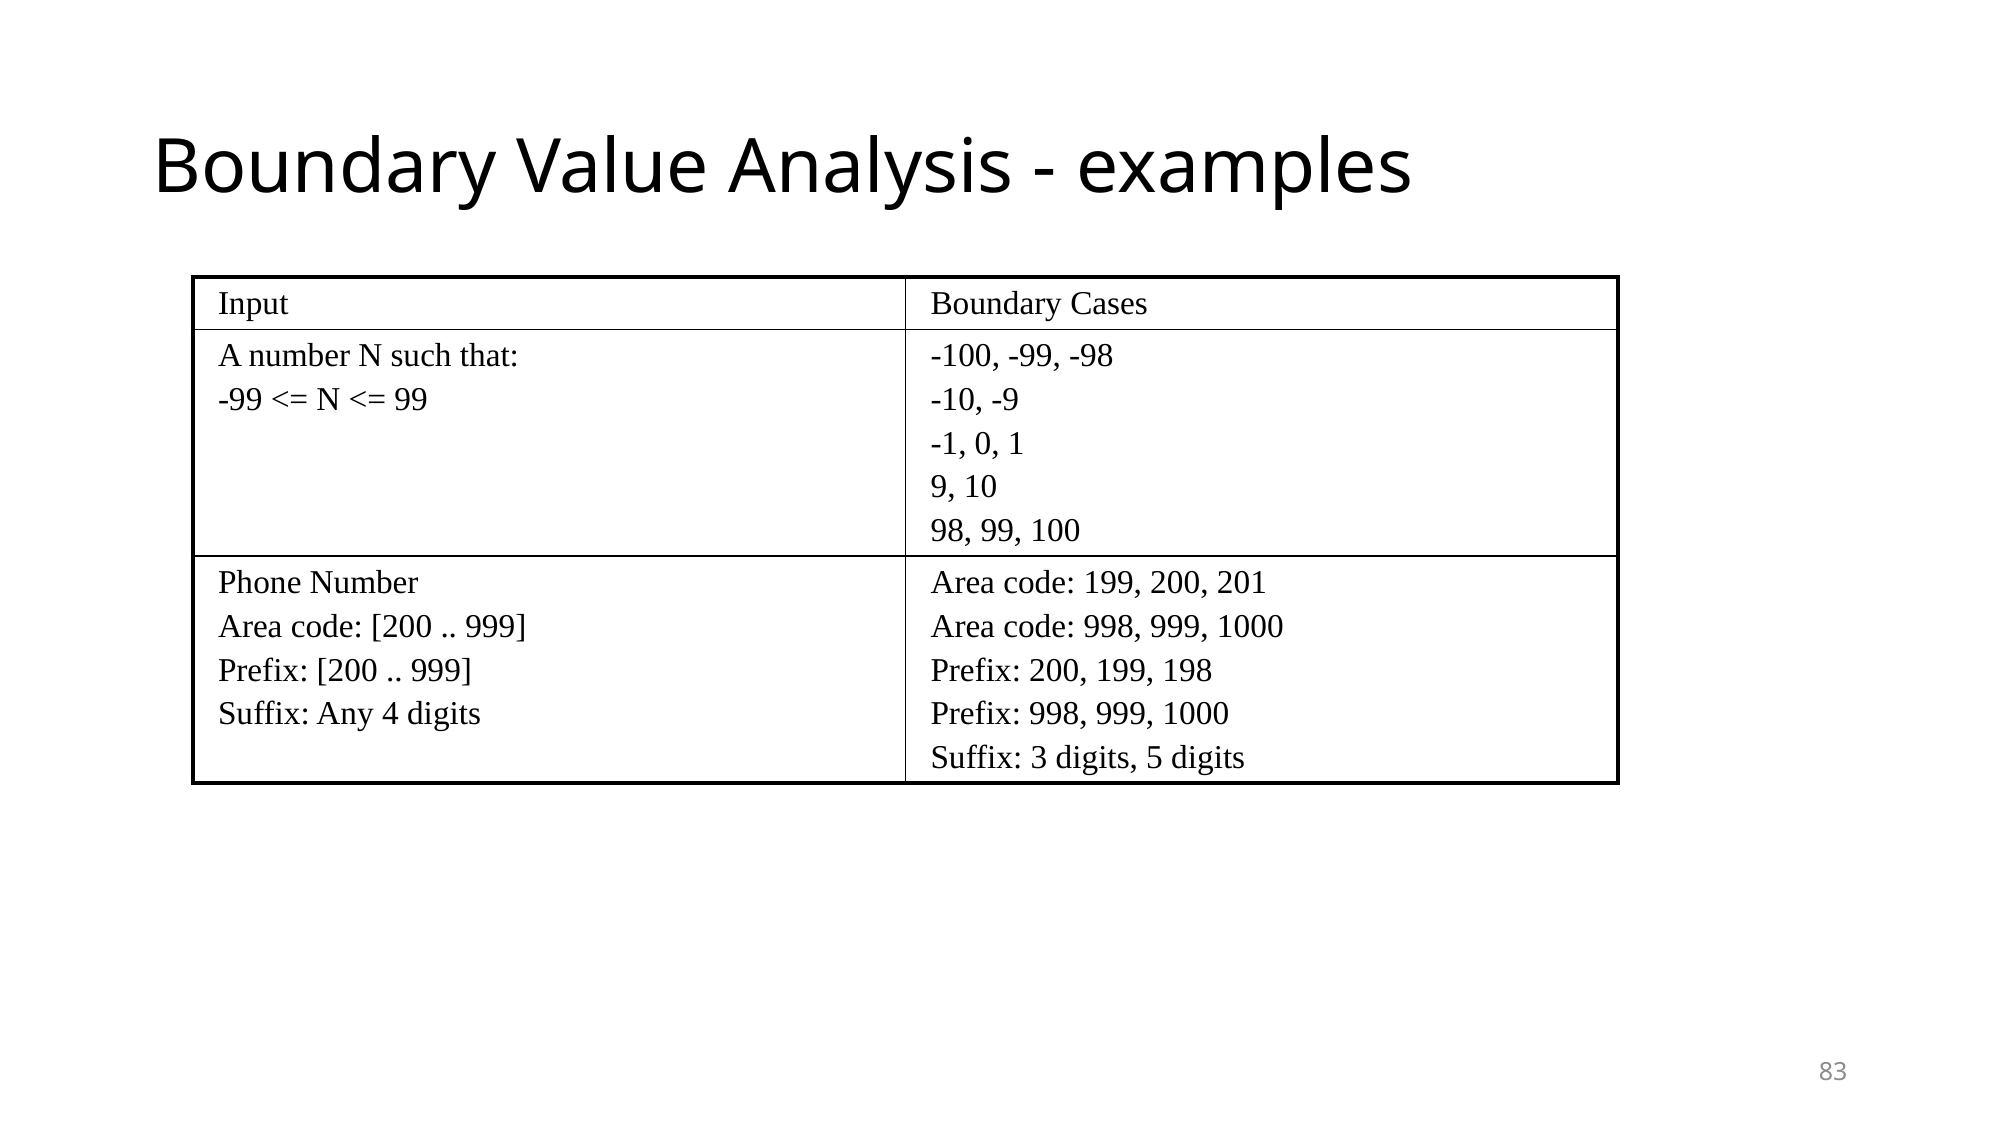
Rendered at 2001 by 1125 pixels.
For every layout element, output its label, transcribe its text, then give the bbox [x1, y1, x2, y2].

slide_number 83 [1412, 1042, 1863, 1103]
table_cell Area code: 199, 200, 201 Area code: 998, 999, 1000 Prefix: 200, 199, 198 Prefix: 998, 999, 1000 Suffix: 3 digits, 5 digits [906, 557, 1616, 781]
table_header Boundary Cases [906, 279, 1616, 329]
table_header Input [195, 279, 905, 329]
table_cell A number N such that: -99 <= N <= 99 [195, 330, 905, 555]
table_cell Phone Number Area code: [200 .. 999] Prefix: [200 .. 999] Suffix: Any 4 digits [195, 557, 905, 781]
table_cell -100, -99, -98 -10, -9 -1, 0, 1 9, 10 98, 99, 100 [906, 330, 1616, 555]
title Boundary Value Analysis - examples [137, 59, 1863, 278]
